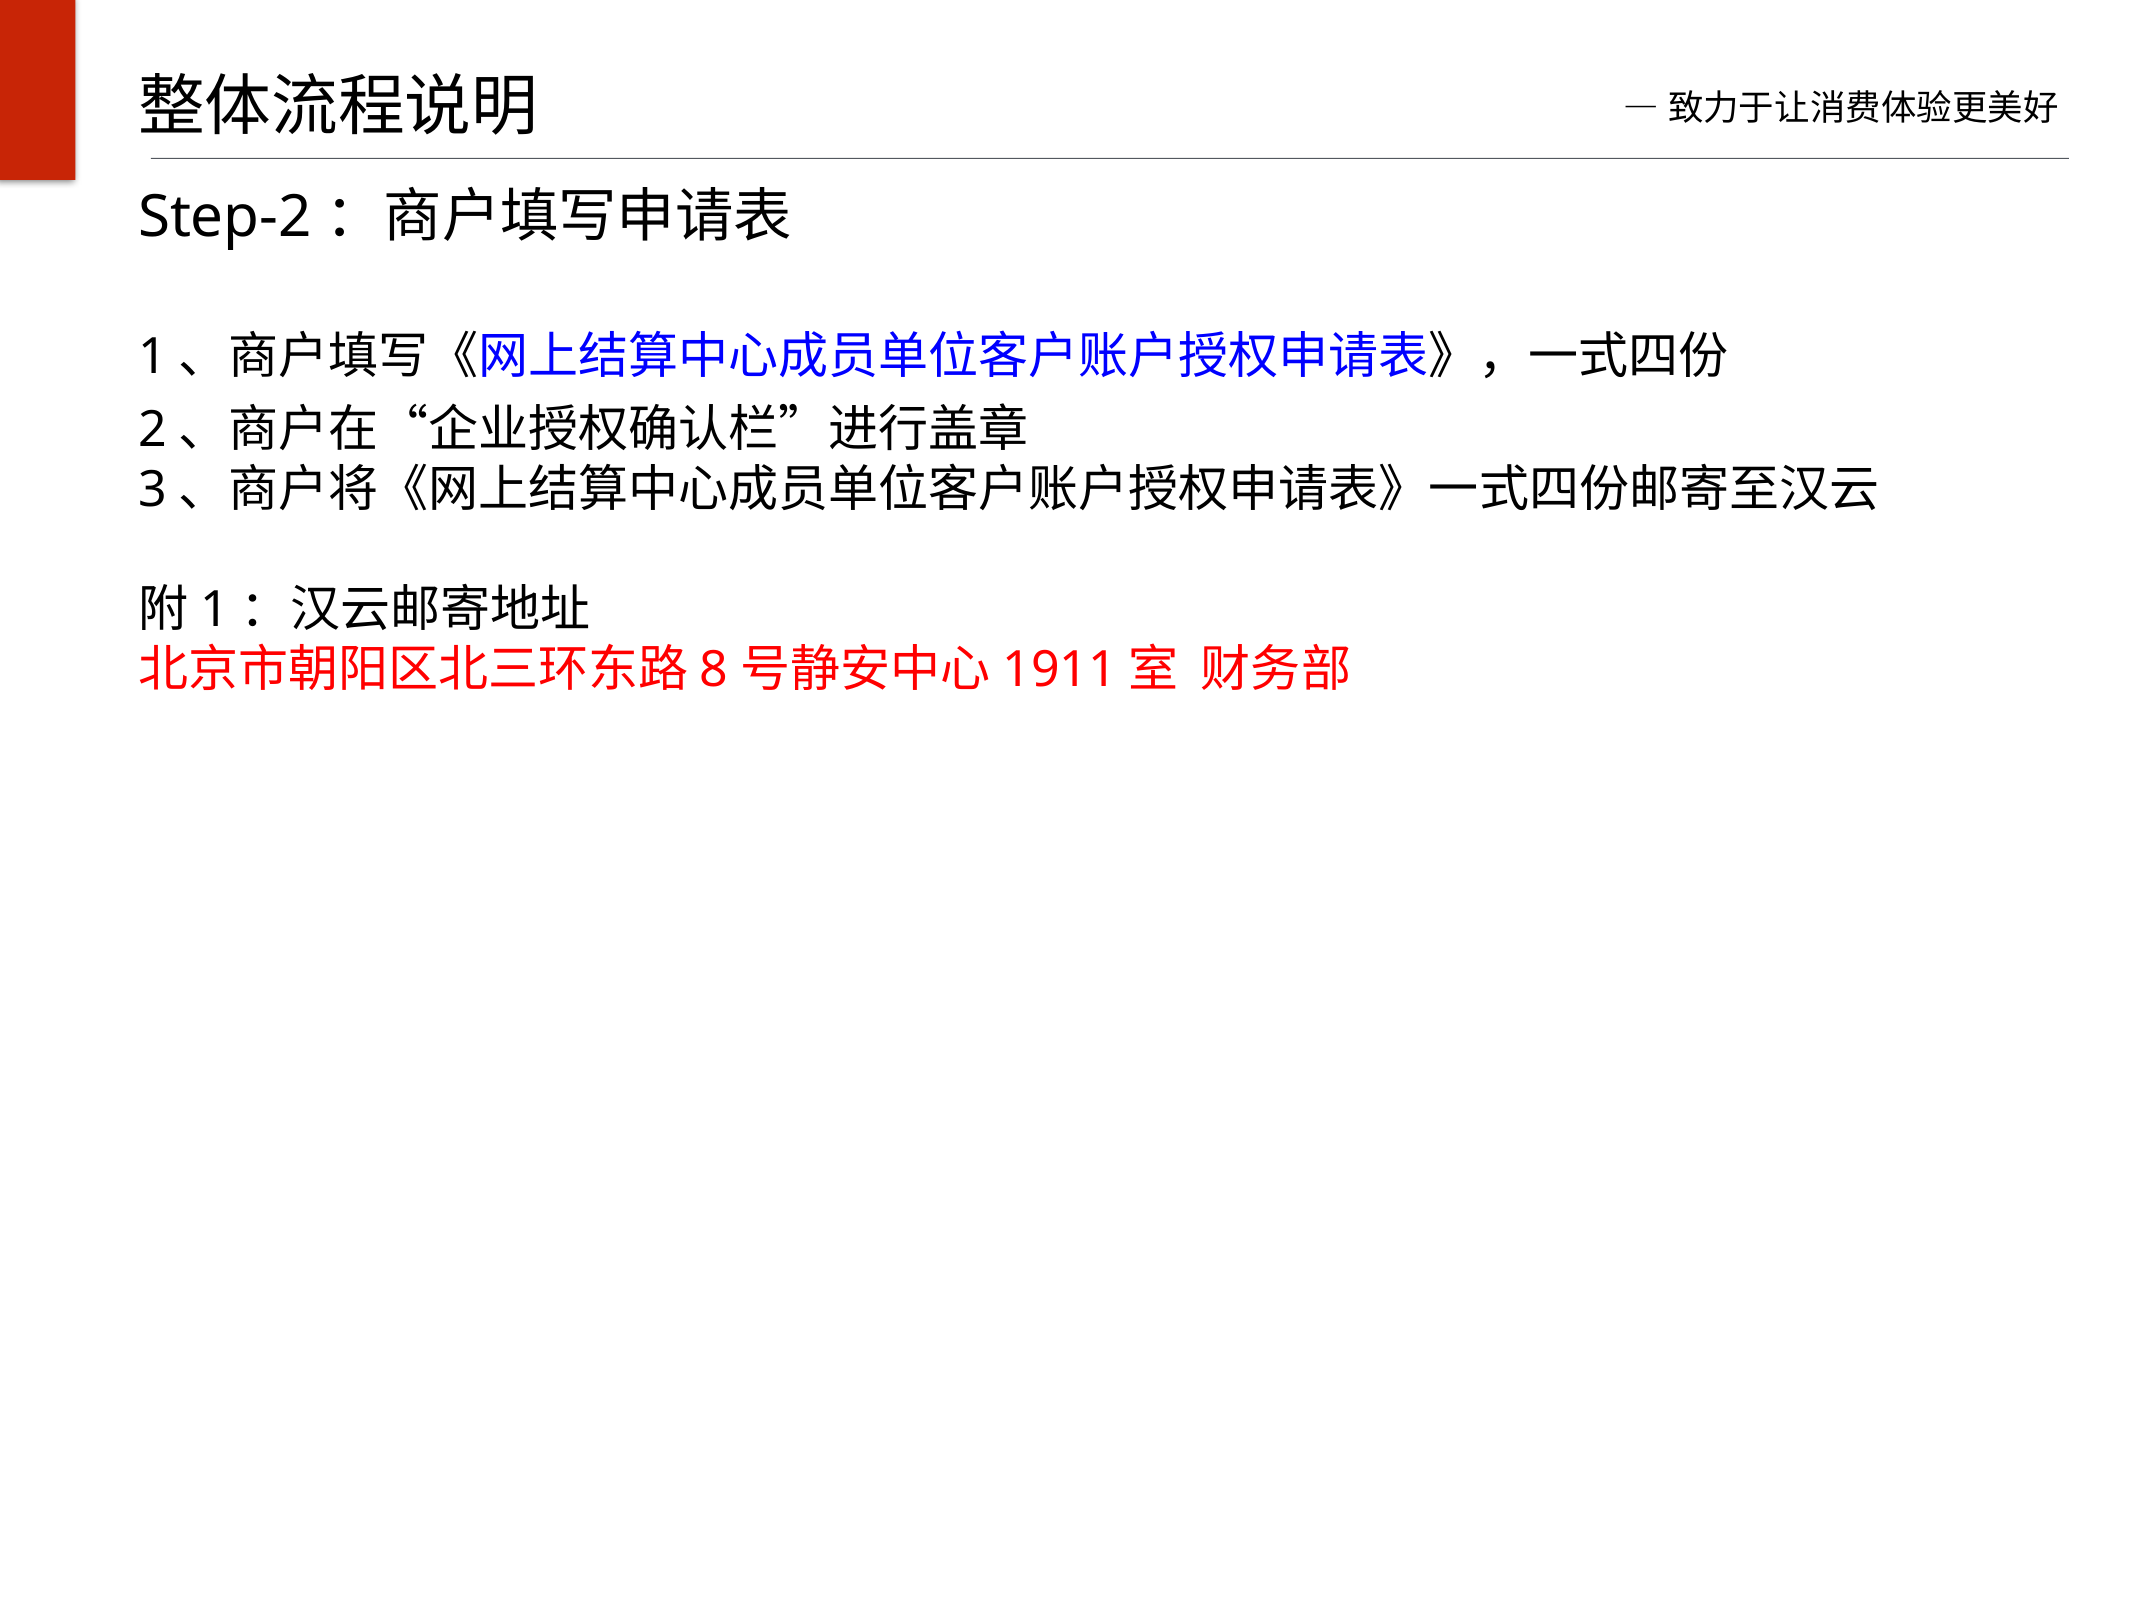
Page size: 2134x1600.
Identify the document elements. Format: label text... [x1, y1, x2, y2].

text_box 1、商户填写《网上结算中心成员单位客户账户授权申请表》，一式四份 2、商户在“企业授权确认栏”进行盖章 3、商户将《网上结算中心成员单位客户账户授权申请表》一式四份邮寄至汉云 附1：汉云邮寄地址 北京市朝阳区北三环东路8号静安中心1911室 财务部 [129, 315, 2038, 765]
text_box Step-2：商户填写申请表 [129, 169, 1042, 257]
text_box 整体流程说明 [129, 54, 678, 152]
text_box [0, 0, 76, 180]
text_box —致力于让消费体验更美好 [1607, 76, 2067, 136]
